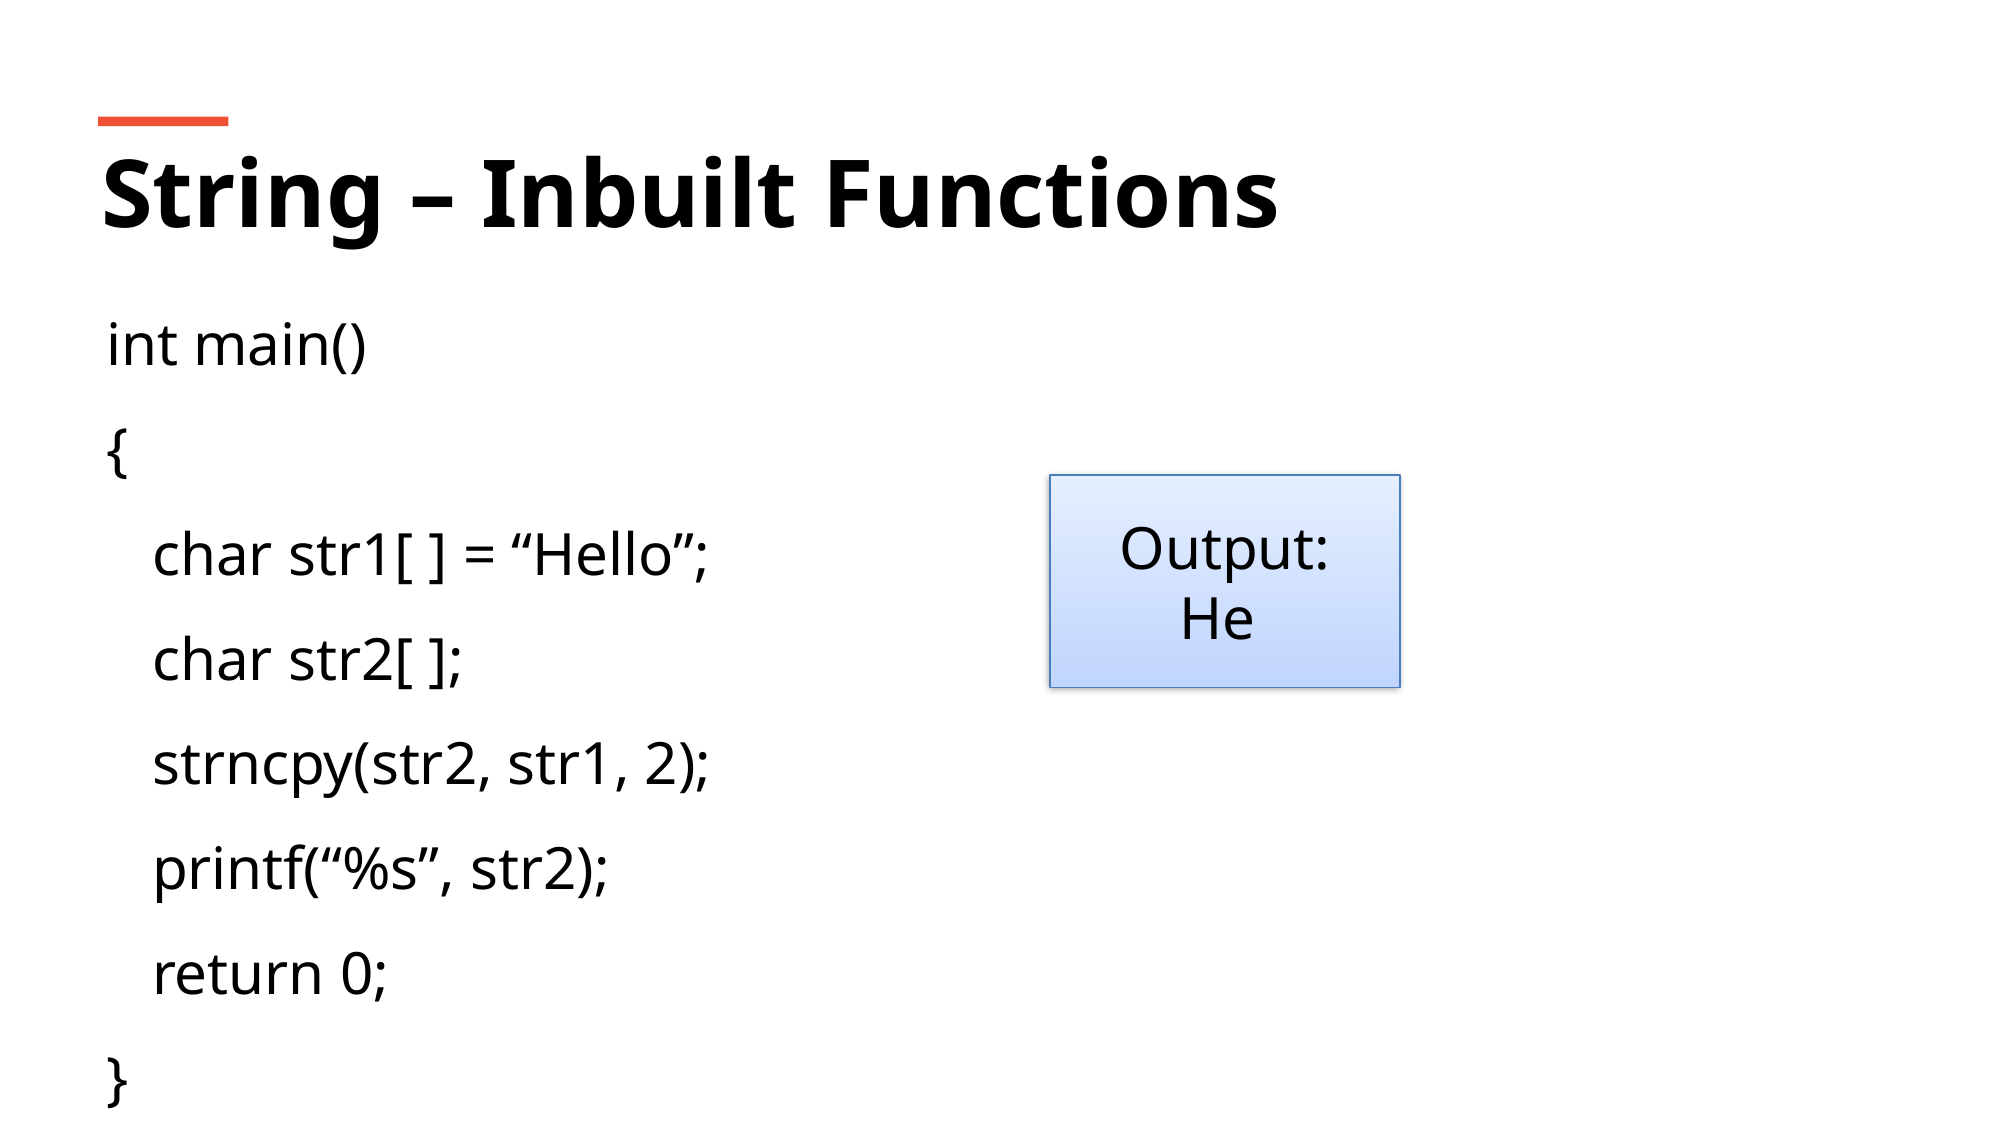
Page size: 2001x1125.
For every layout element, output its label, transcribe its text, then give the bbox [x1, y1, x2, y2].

text_box Output: He [1049, 474, 1401, 688]
text_box String – Inbuilt Functions [86, 126, 1914, 254]
text_box [96, 115, 231, 126]
text_box int main() { char str1[ ] = “Hello”; char str2[ ]; strncpy(str2, str1, 2); printf(“%s”, str2); return 0; } [91, 264, 1914, 1125]
